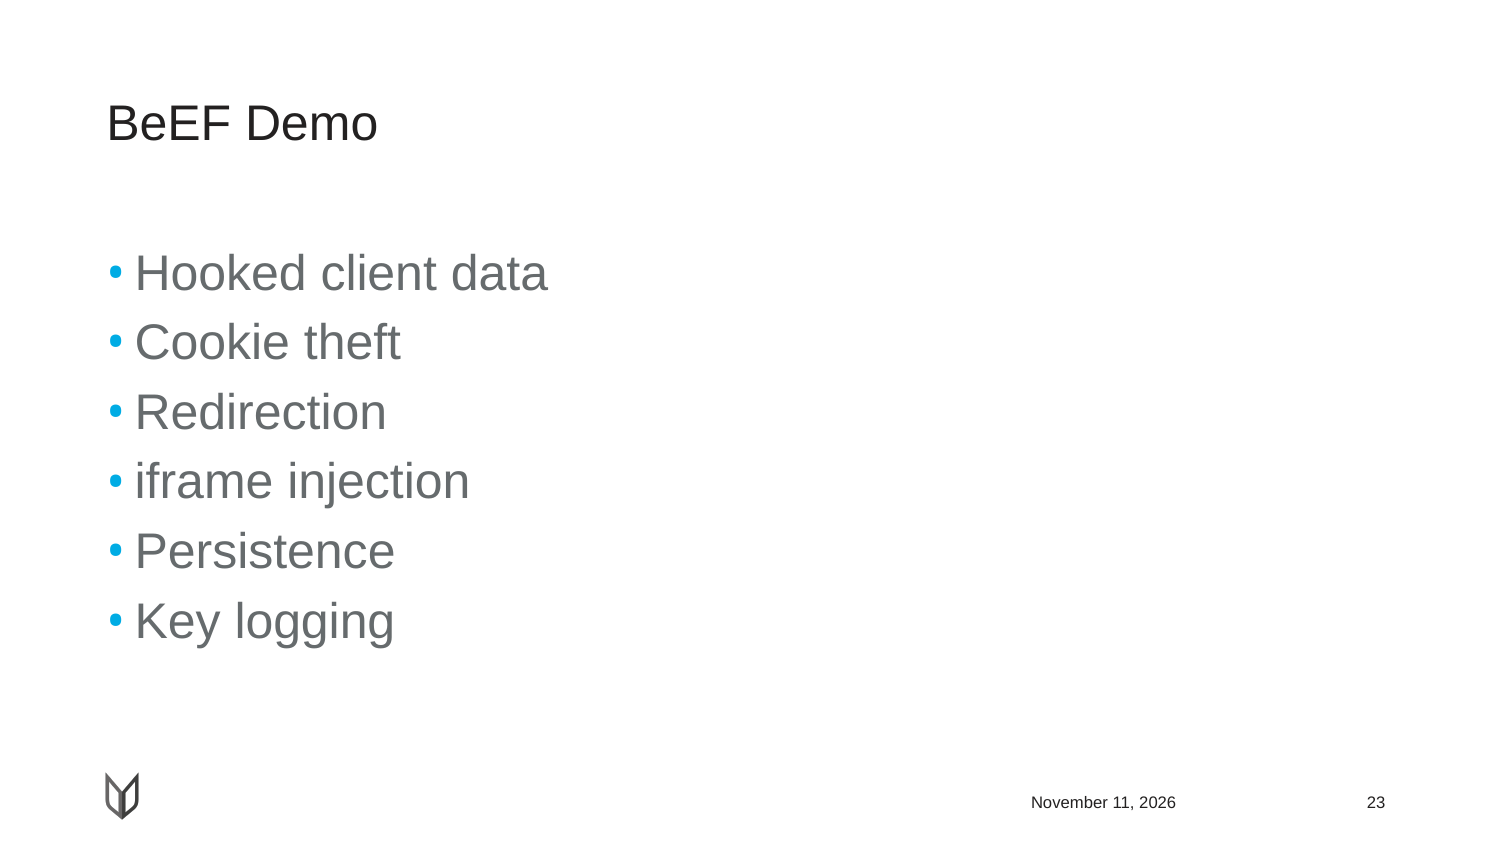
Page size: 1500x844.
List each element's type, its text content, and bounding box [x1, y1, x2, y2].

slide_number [1016, 784, 1325, 815]
slide_number 23 [1345, 784, 1400, 815]
list Hooked client data Cookie theft Redirection iframe injection Persistence Key logging [106, 246, 1400, 710]
title BeEF Demo [106, 96, 1400, 220]
picture [105, 772, 139, 820]
